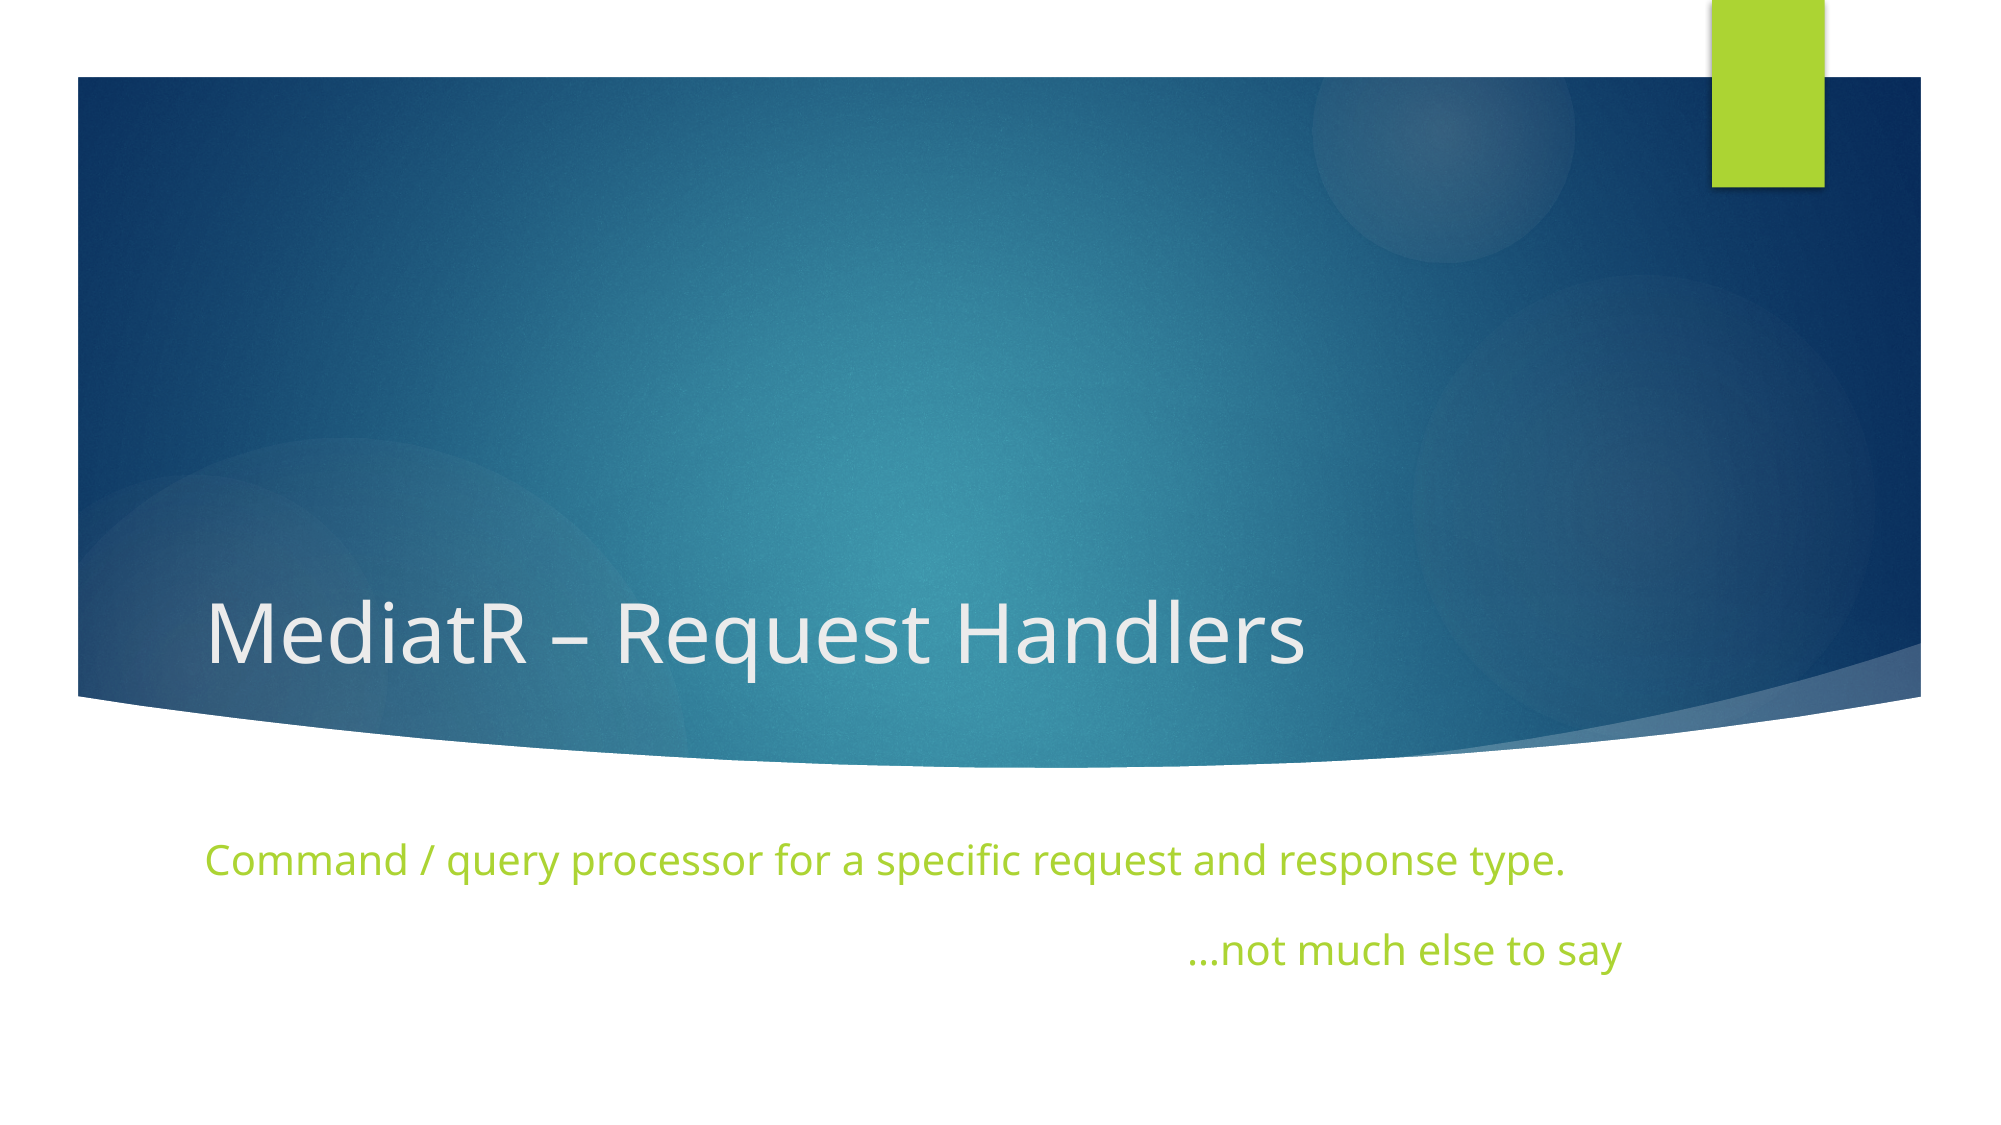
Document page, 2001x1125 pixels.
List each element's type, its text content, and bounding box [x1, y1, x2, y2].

list Command / query processor for a specific request and response type. [189, 825, 1668, 917]
title MediatR – Request Handlers [189, 388, 1638, 688]
text_box …not much else to say [1068, 916, 1638, 1008]
